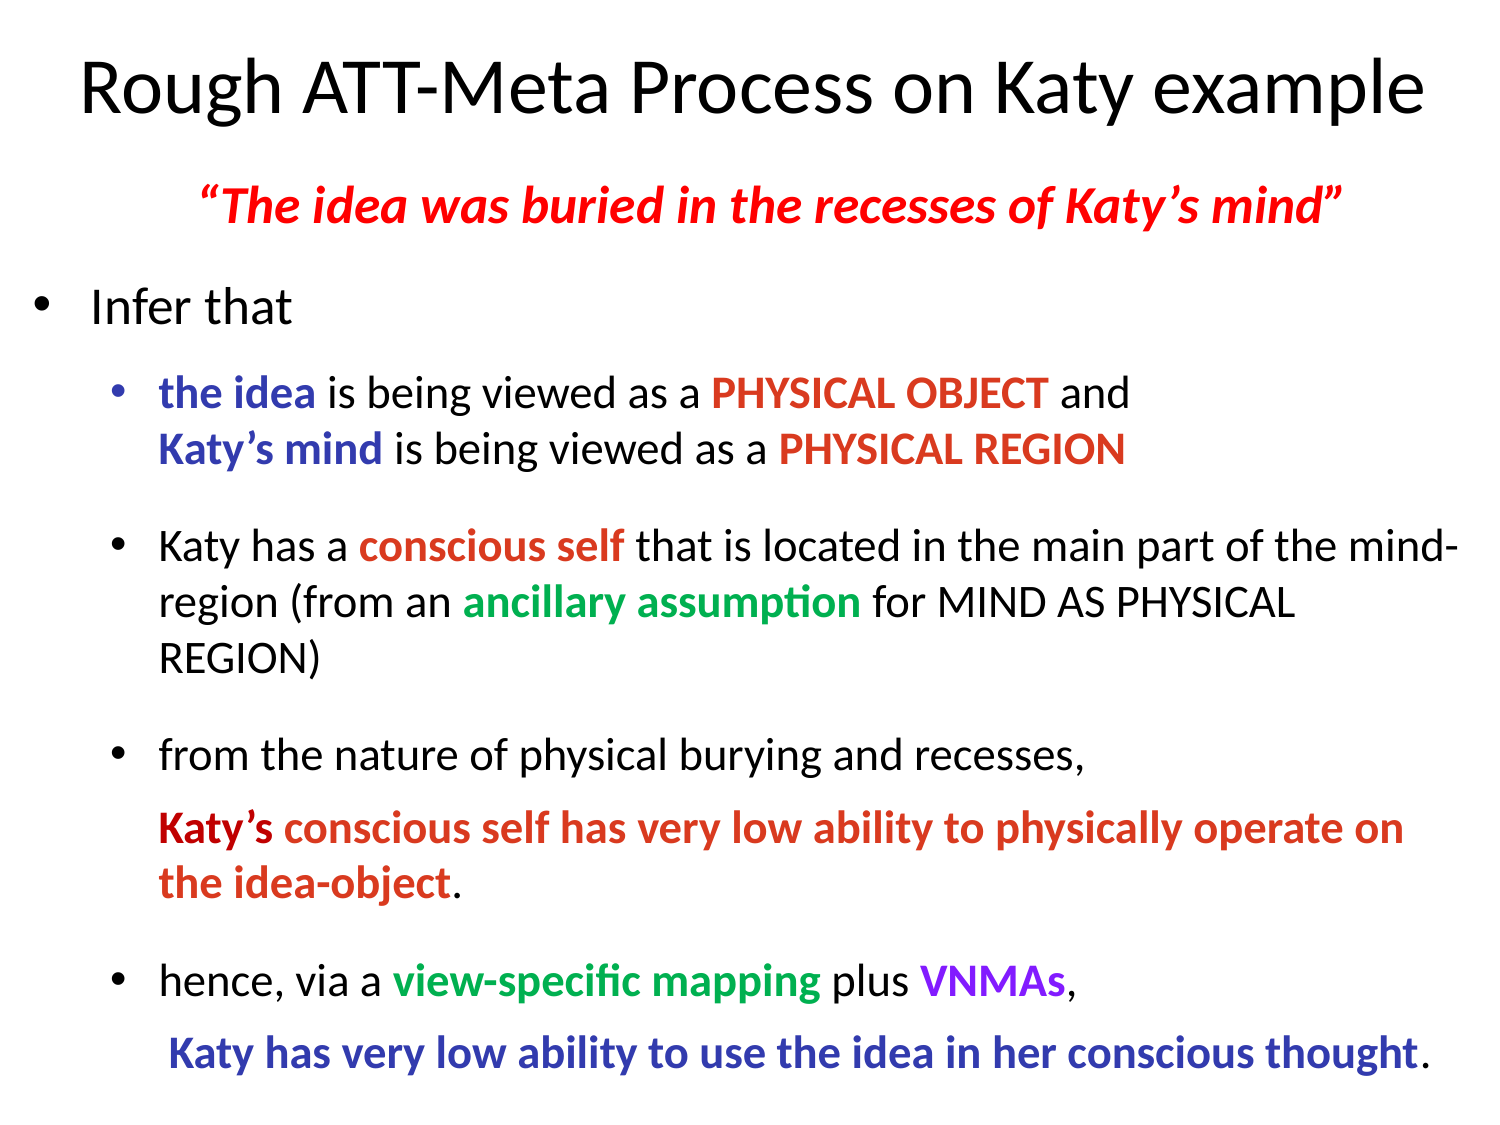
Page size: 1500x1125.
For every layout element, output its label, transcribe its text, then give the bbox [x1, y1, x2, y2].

list “The idea was buried in the recesses of Katy’s mind” Infer that the idea is being viewed as a physical object and Katy’s mind is being viewed as a PHYSICAL REGION Katy has a conscious self that is located in the main part of the mind-region (from an ancillary assumption for MIND AS PHYSICAL REGION) from the nature of physical burying and recesses, Katy’s conscious self has very low ability to physically operate on the idea-object. hence, via a view-specific mapping plus VNMAs, Katy has very low ability to use the idea in her conscious thought. [17, 162, 1483, 1101]
title Rough ATT-Meta Process on Katy example [24, 24, 1483, 138]
